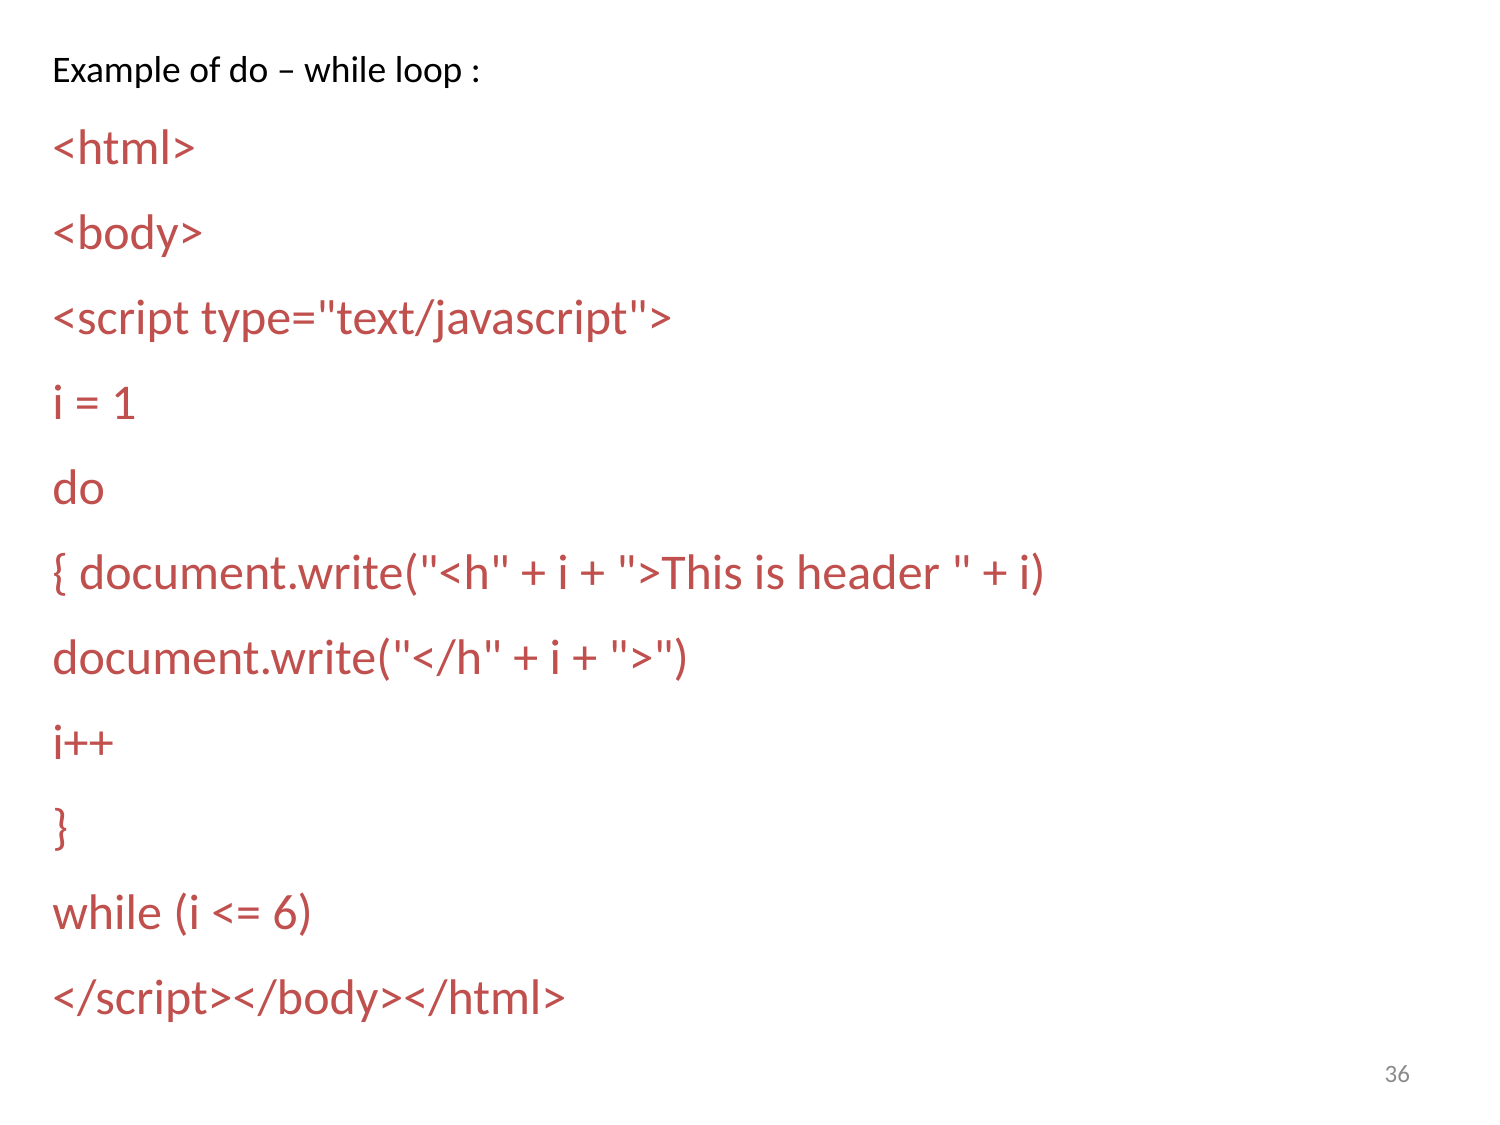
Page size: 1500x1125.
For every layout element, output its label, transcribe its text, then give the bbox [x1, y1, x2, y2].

slide_number 36 [1074, 1042, 1425, 1103]
text_box Example of do – while loop : <html> <body> <script type="text/javascript"> i = 1 do { document.write("<h" + i + ">This is header " + i) document.write("</h" + i + ">") i++ } while (i <= 6) </script></body></html> [37, 37, 1425, 1032]
